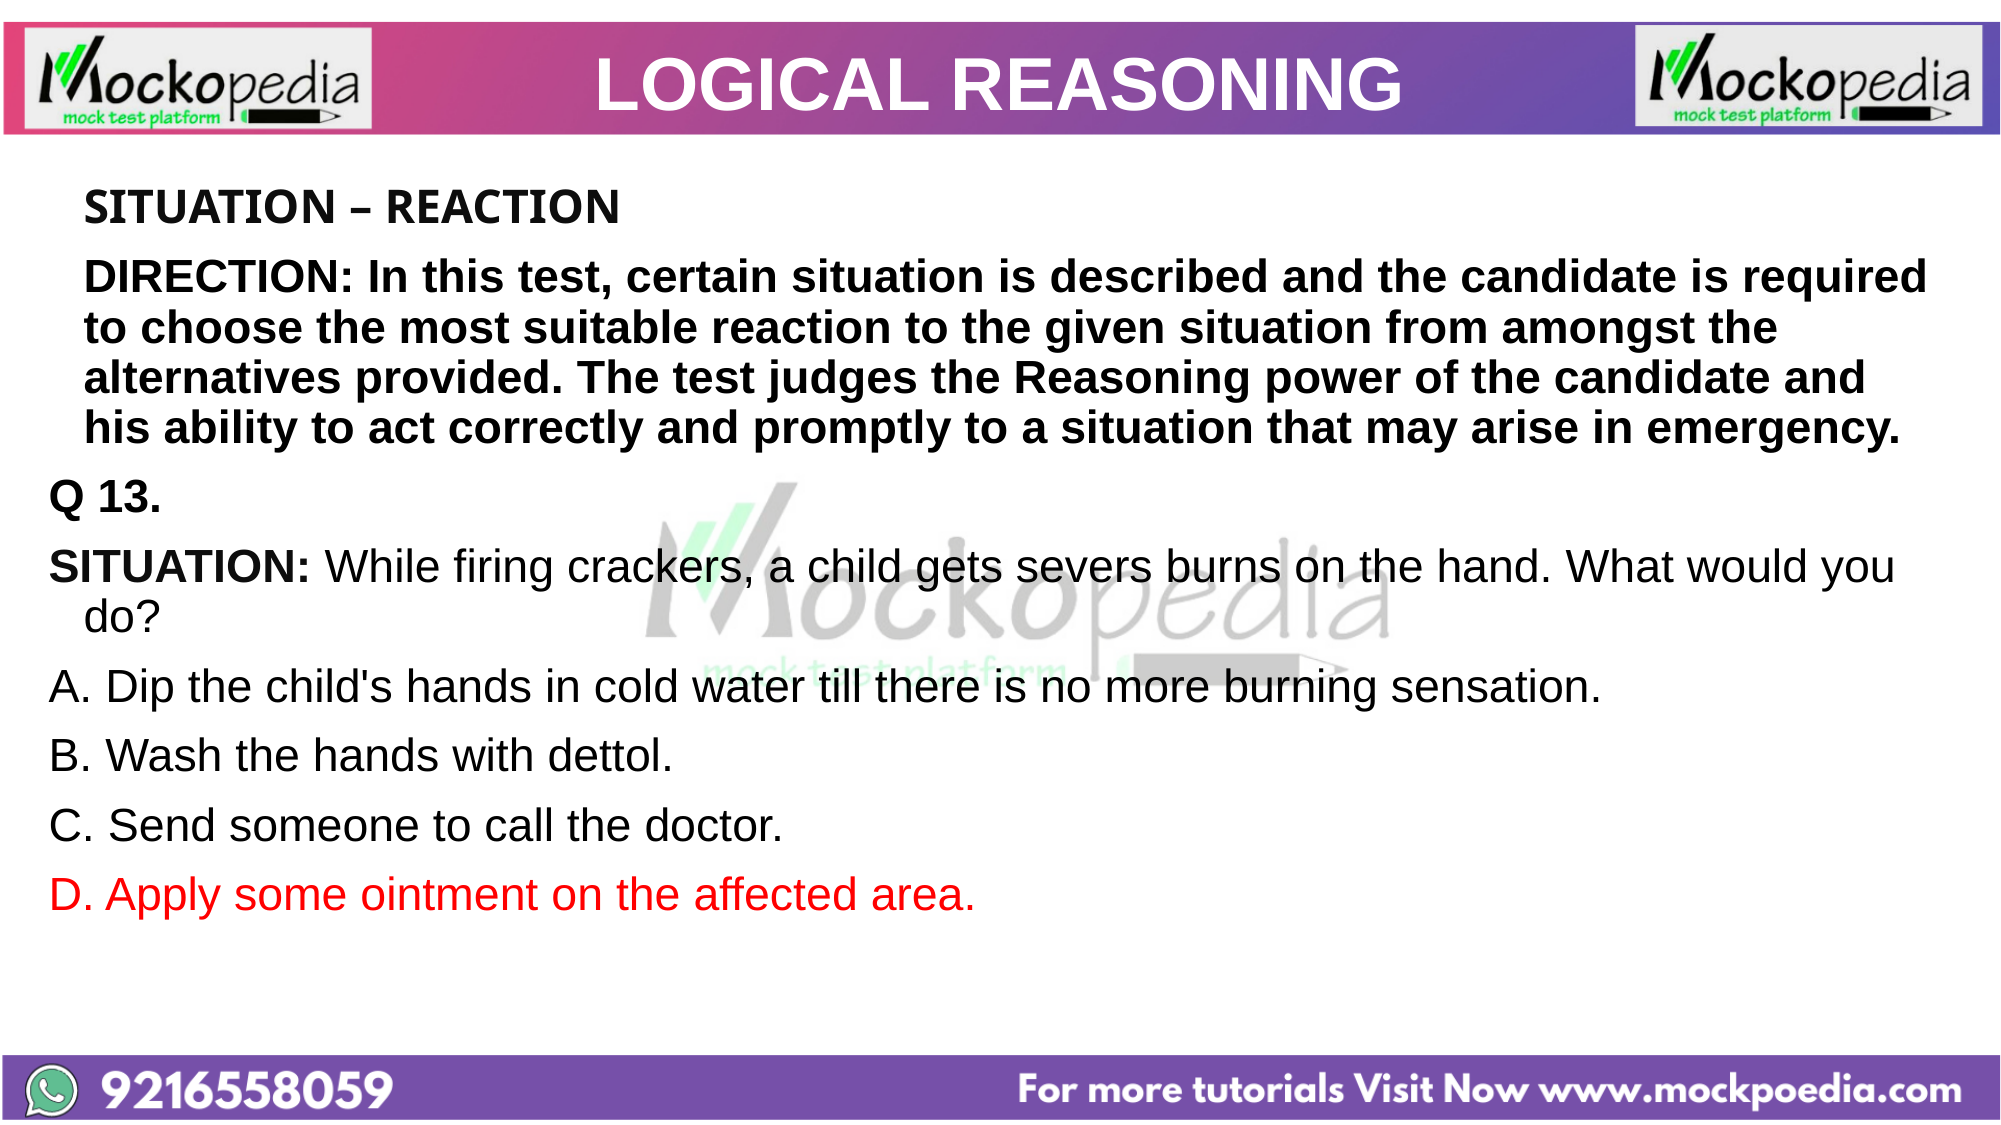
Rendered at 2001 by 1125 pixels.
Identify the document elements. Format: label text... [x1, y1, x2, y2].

title LOGICAL REASONING [41, 31, 1959, 142]
picture [0, 0, 2001, 1125]
list SITUATION – REACTION DIRECTION: In this test, certain situation is described and the candidate is required to choose the most suitable reaction to the given situation from amongst the alternatives provided. The test judges the Reasoning power of the candidate and his ability to act correctly and promptly to a situation that may arise in emergency. Q 13. SITUATION: While firing crackers, a child gets severs burns on the hand. What would you do? A. Dip the child's hands in cold water till there is no more burning sensation. B. Wash the hands with dettol. C. Send someone to call the doctor. D. Apply some ointment on the affected area. [33, 175, 1959, 1053]
